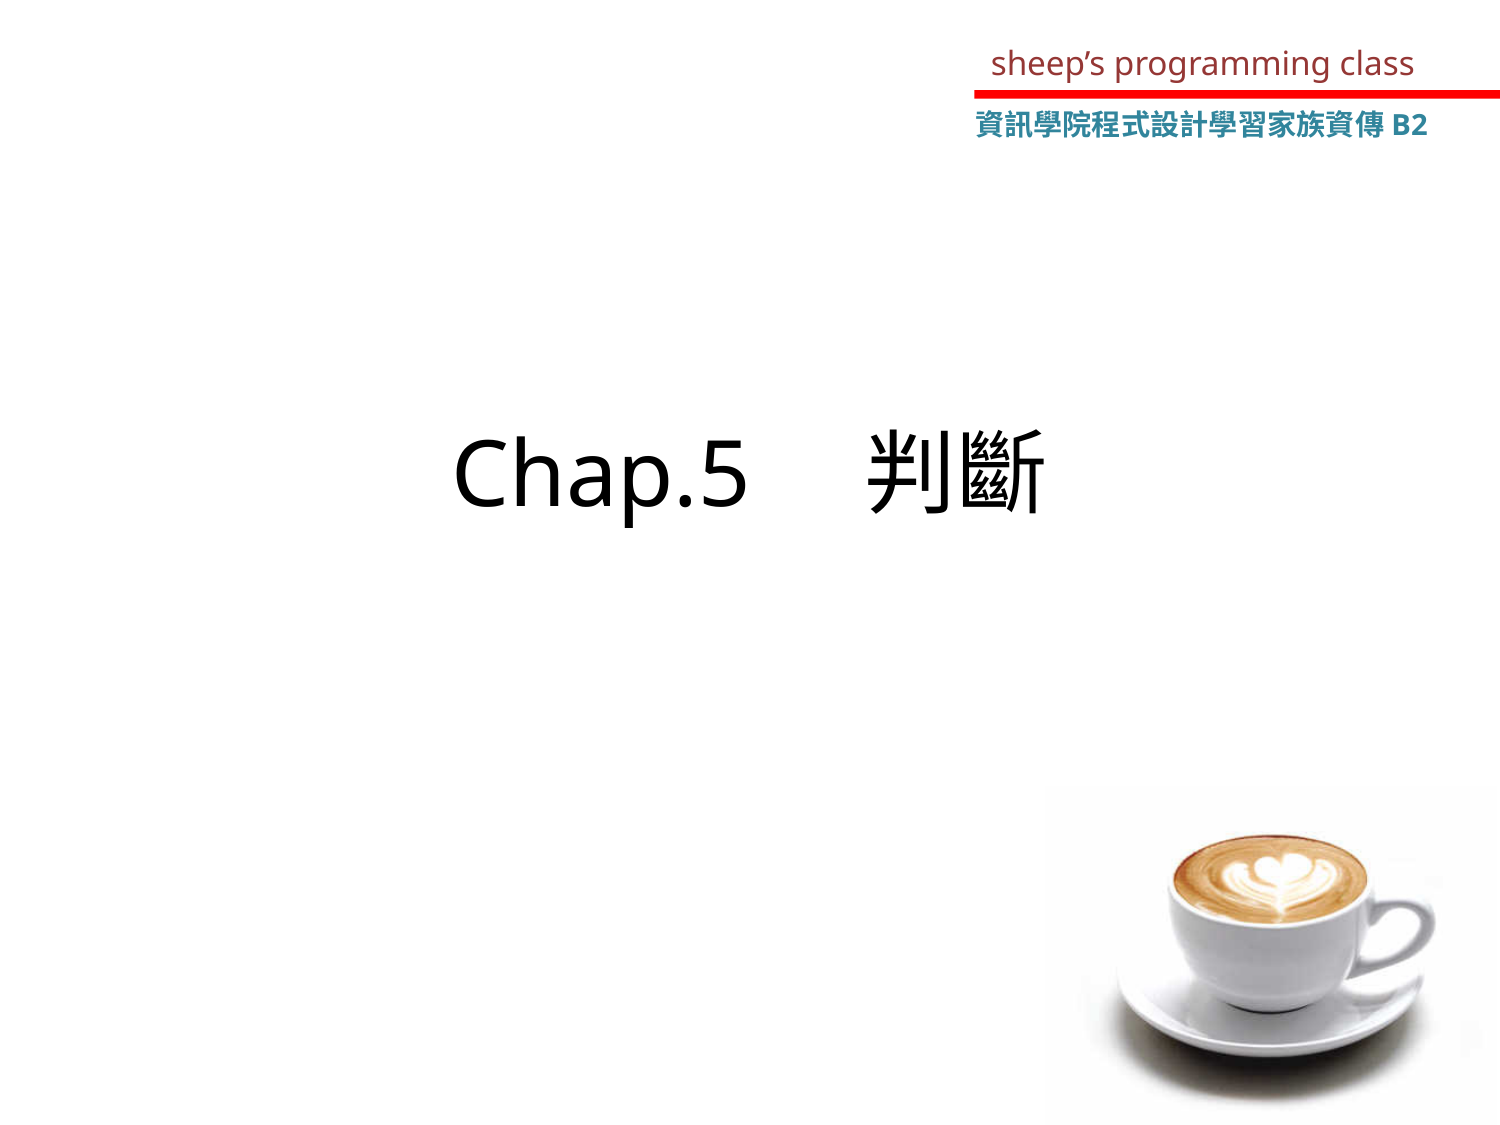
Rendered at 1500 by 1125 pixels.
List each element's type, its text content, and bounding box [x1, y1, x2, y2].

title Chap.5 判斷 [112, 349, 1388, 591]
picture [1045, 786, 1497, 1125]
